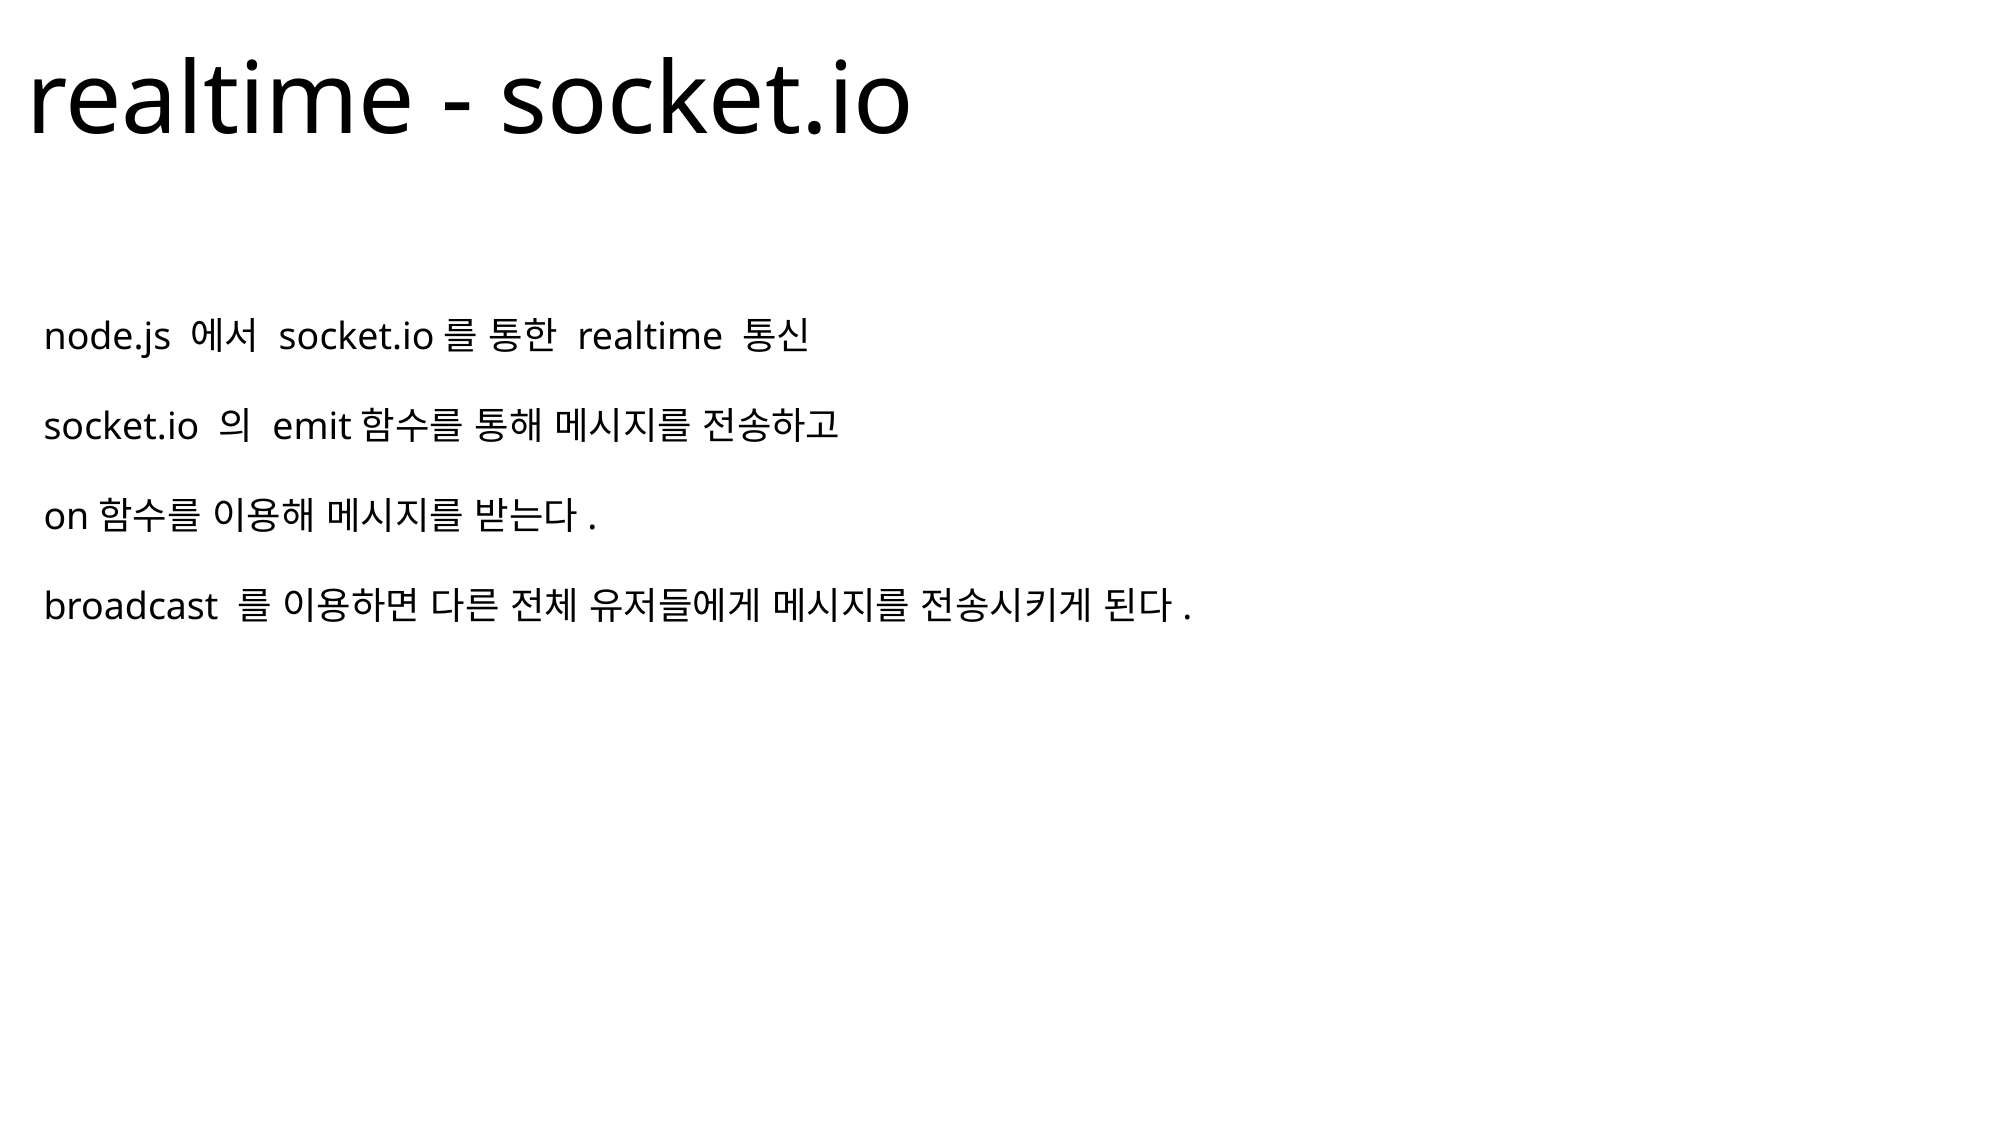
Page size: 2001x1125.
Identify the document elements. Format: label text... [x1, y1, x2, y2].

text_box realtime - socket.io [0, 26, 942, 162]
text_box node.js 에서 socket.io를 통한 realtime 통신 socket.io 의 emit함수를 통해 메시지를 전송하고 on함수를 이용해 메시지를 받는다. broadcast 를 이용하면 다른 전체 유저들에게 메시지를 전송시키게 된다. [28, 304, 1956, 635]
